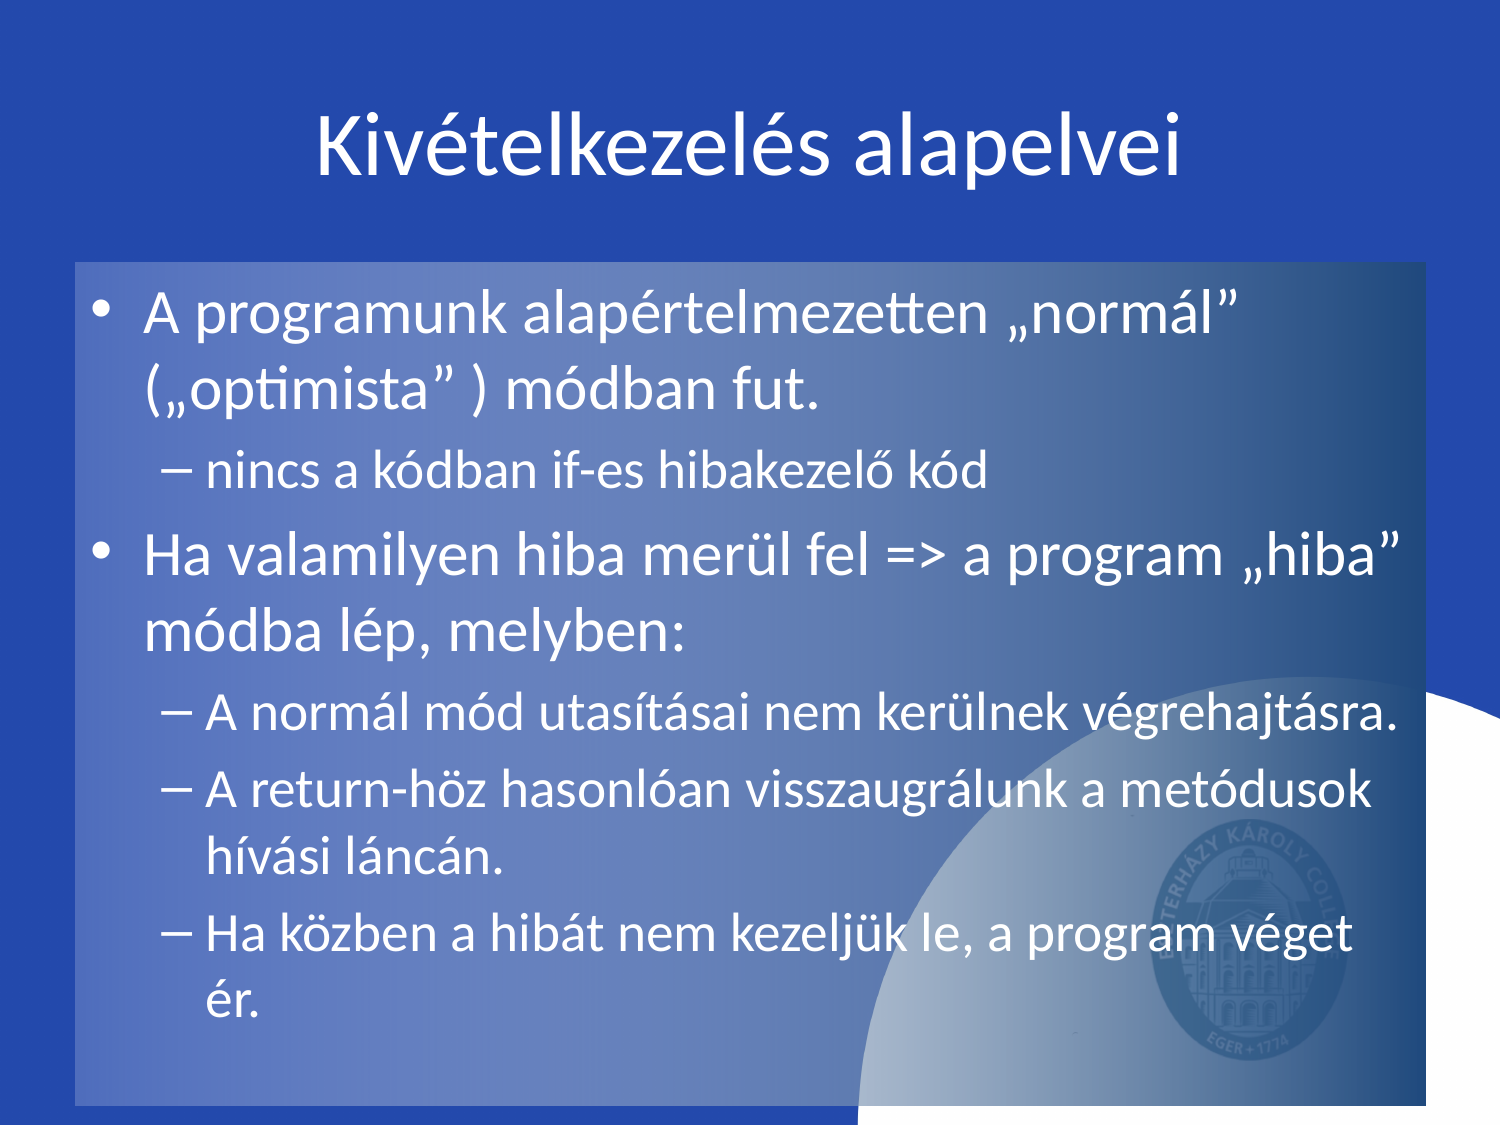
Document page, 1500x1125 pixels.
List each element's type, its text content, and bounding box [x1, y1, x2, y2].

title Kivételkezelés alapelvei [75, 45, 1425, 233]
list A programunk alapértelmezetten „normál” („optimista” ) módban fut. nincs a kódban if-es hibakezelő kód Ha valamilyen hiba merül fel => a program „hiba” módba lép, melyben: A normál mód utasításai nem kerülnek végrehajtásra. A return-höz hasonlóan visszaugrálunk a metódusok hívási láncán. Ha közben a hibát nem kezeljük le, a program véget ér. [75, 262, 1425, 1106]
picture [0, 0, 1500, 1125]
